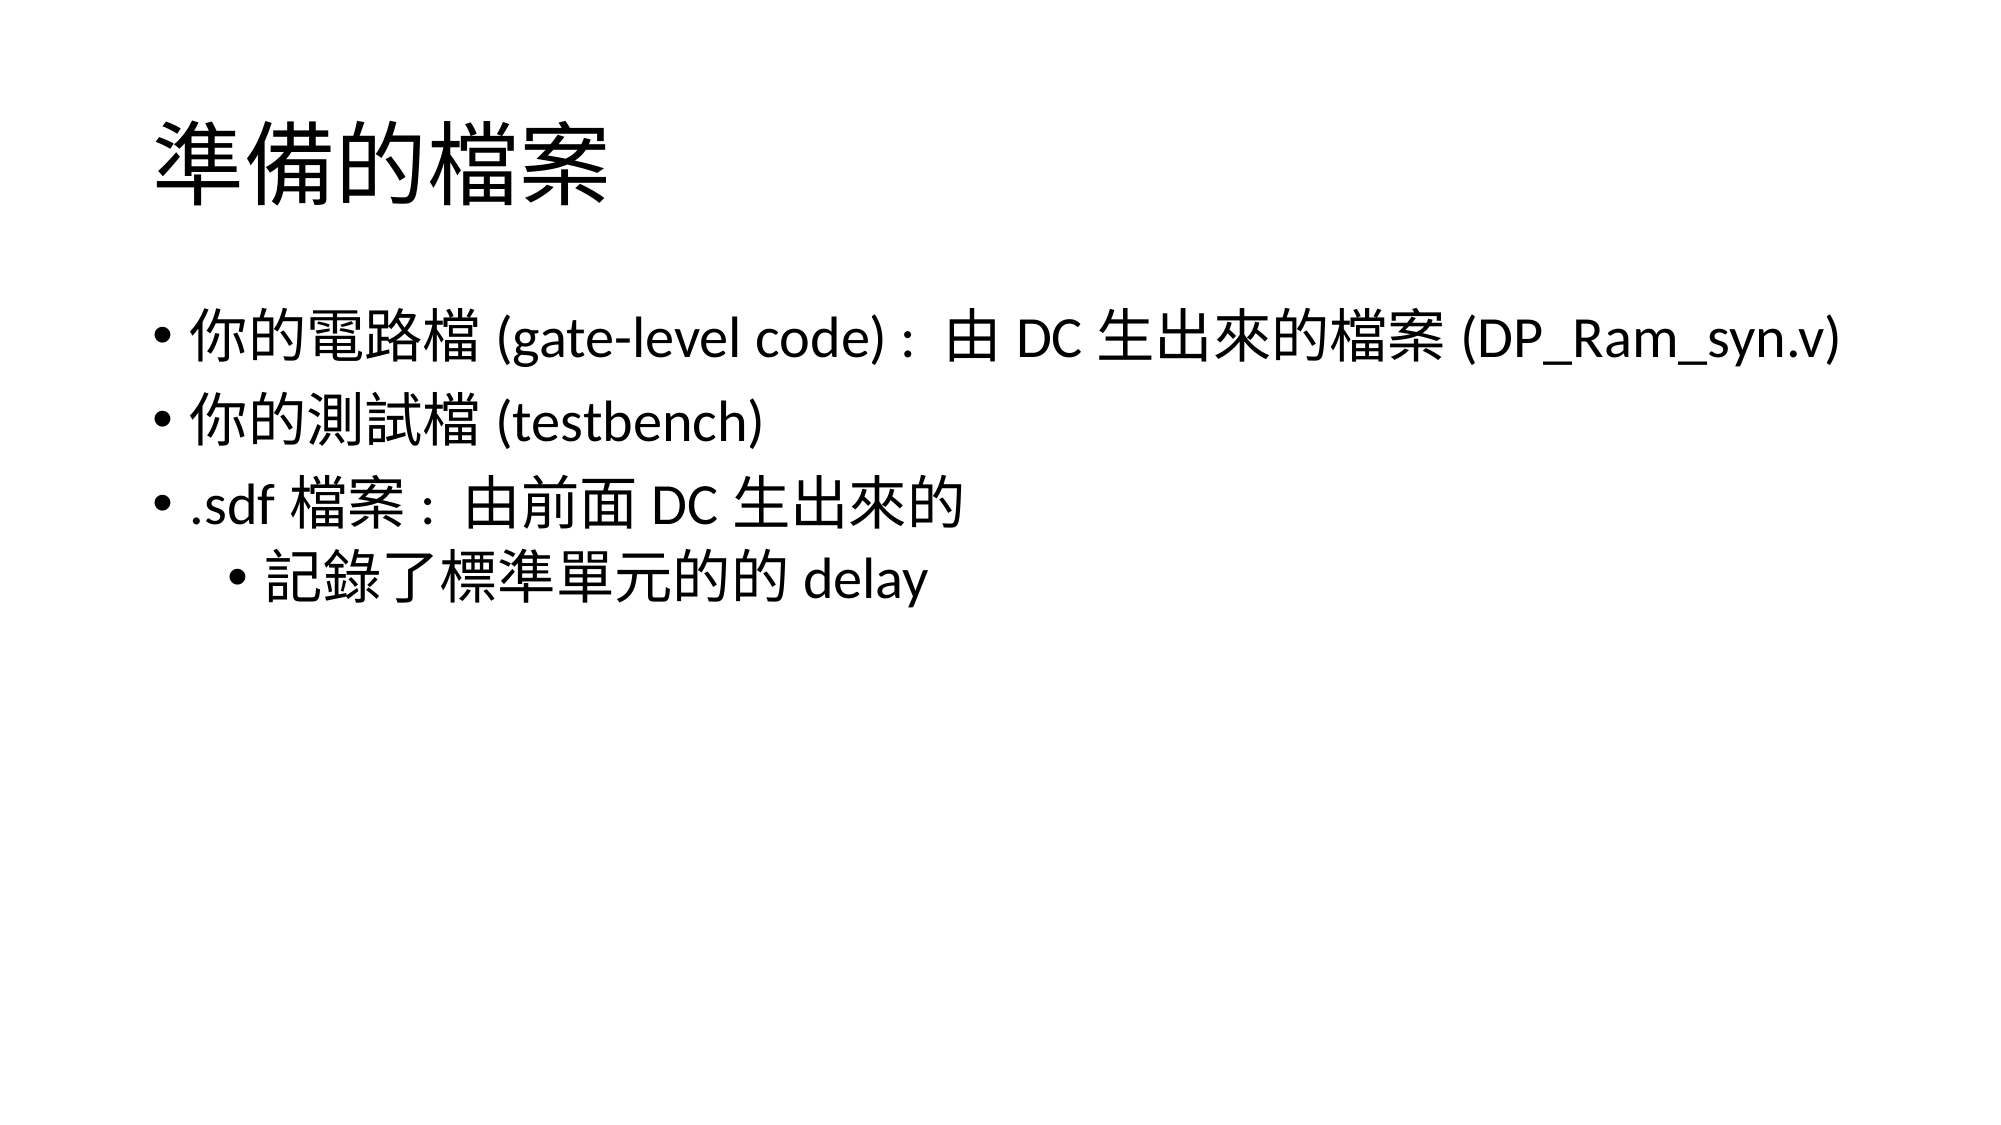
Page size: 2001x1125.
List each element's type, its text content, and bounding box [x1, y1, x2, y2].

title 準備的檔案 [137, 59, 1863, 278]
list 你的電路檔(gate-level code) : 由DC生出來的檔案(DP_Ram_syn.v) 你的測試檔(testbench) .sdf檔案: 由前面DC生出來的 記錄了標準單元的的delay [137, 299, 1863, 1014]
